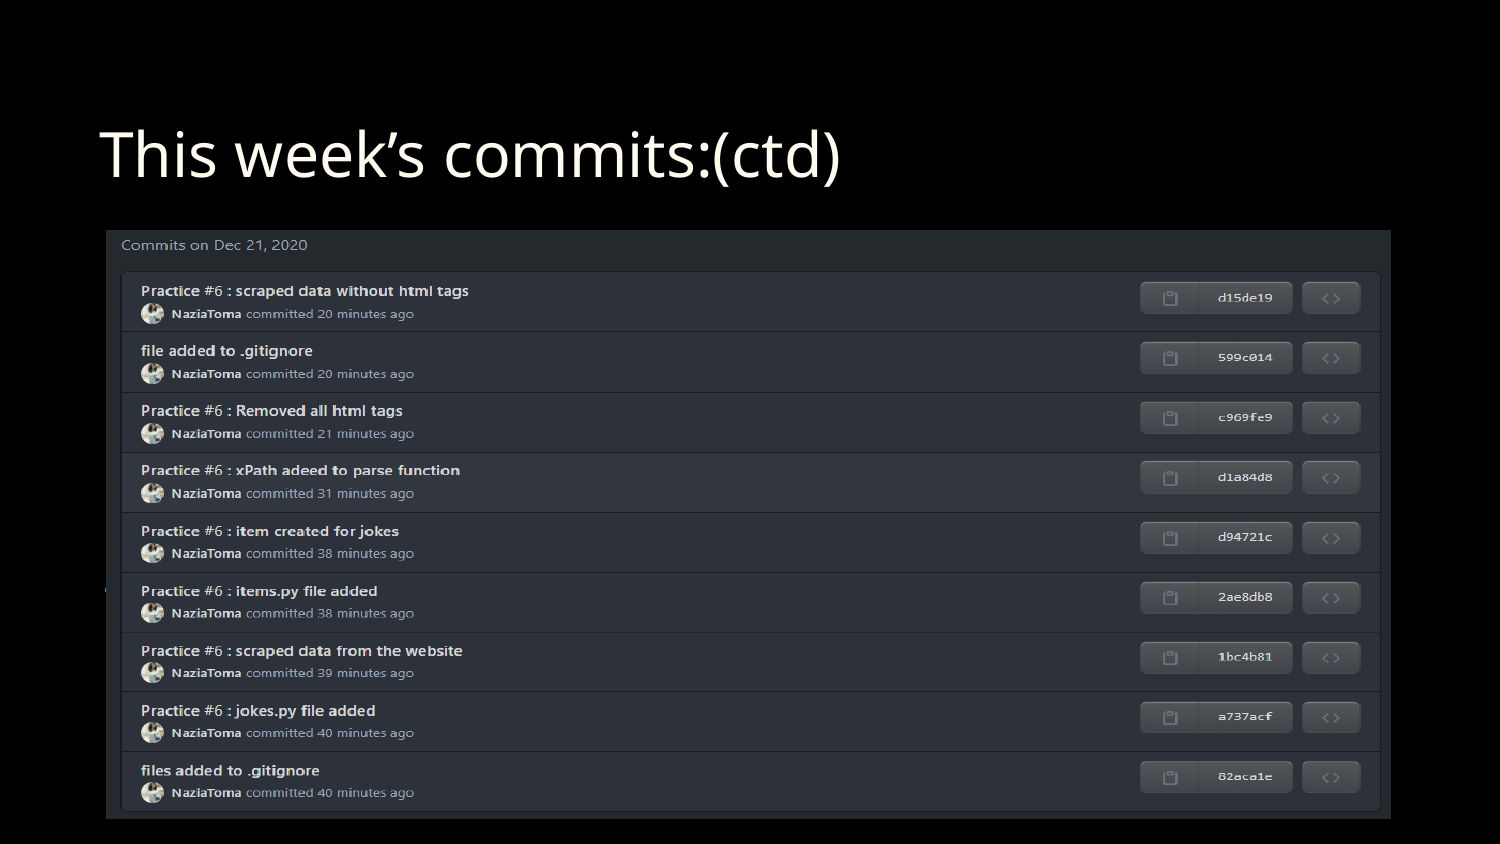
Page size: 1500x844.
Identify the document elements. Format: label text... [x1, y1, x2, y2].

picture [106, 229, 1391, 819]
title This week’s commits:(ctd) [84, 50, 1416, 206]
